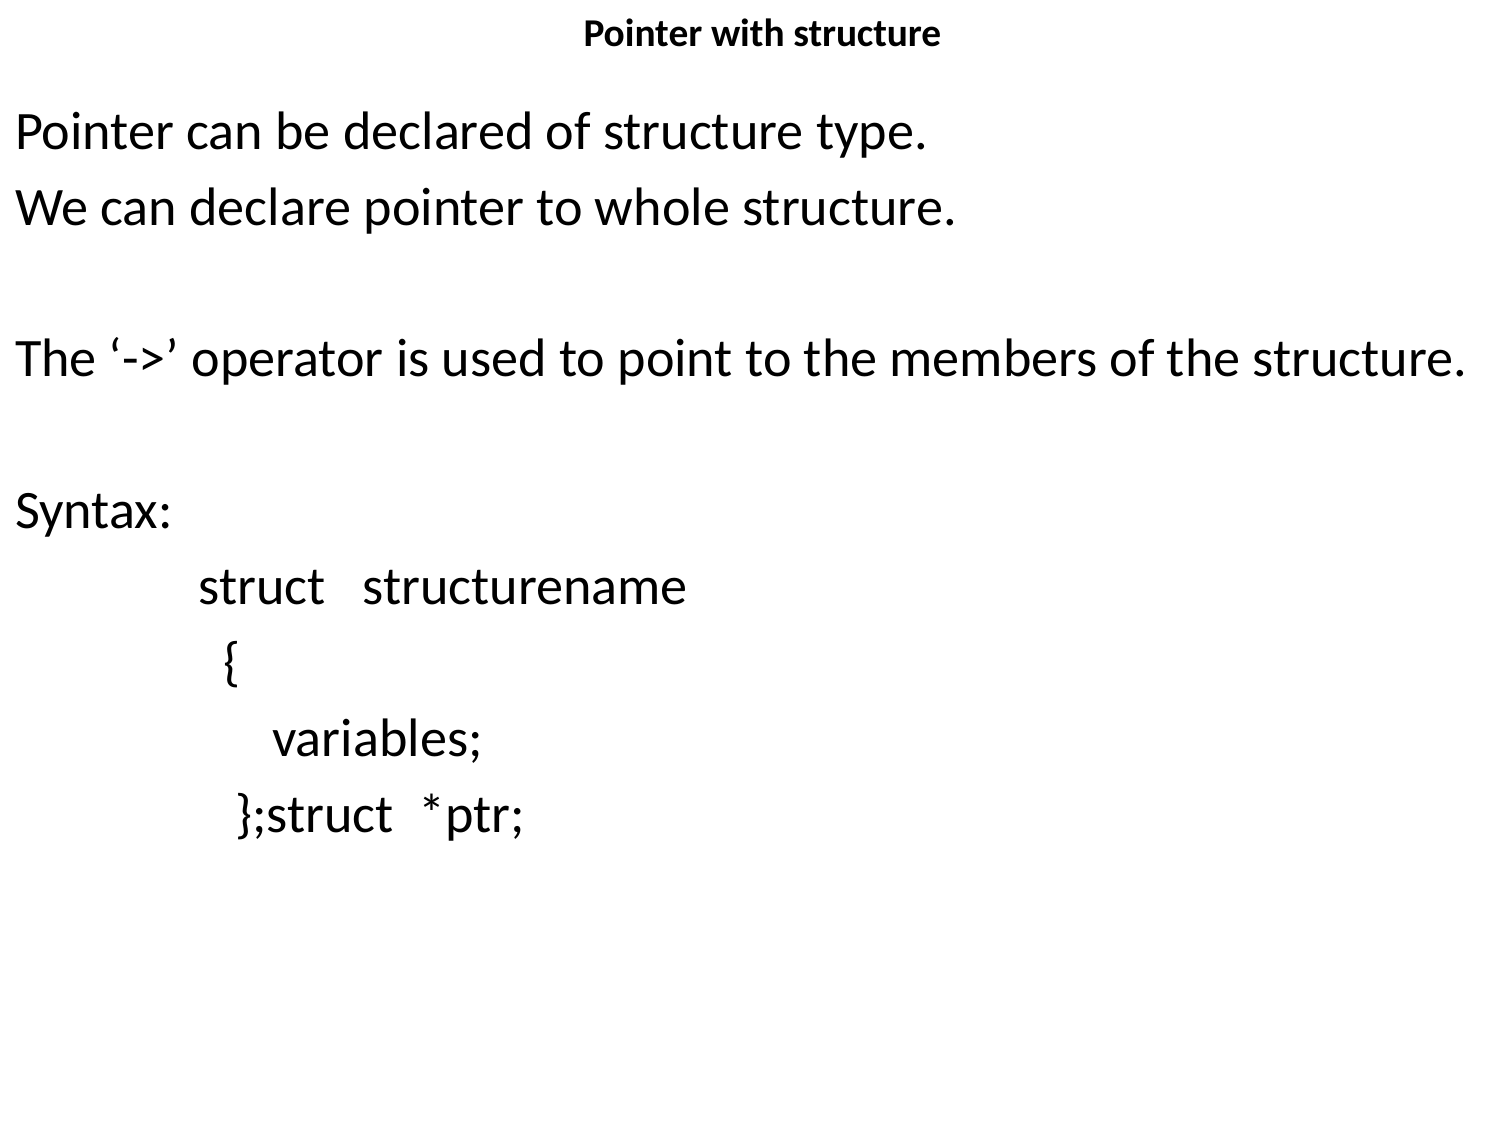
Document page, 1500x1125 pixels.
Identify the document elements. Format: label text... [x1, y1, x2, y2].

list Pointer can be declared of structure type. We can declare pointer to whole structure. The ‘->’ operator is used to point to the members of the structure. Syntax: struct structurename { variables; };struct *ptr; [0, 87, 1500, 1125]
title Pointer with structure [87, 0, 1438, 63]
